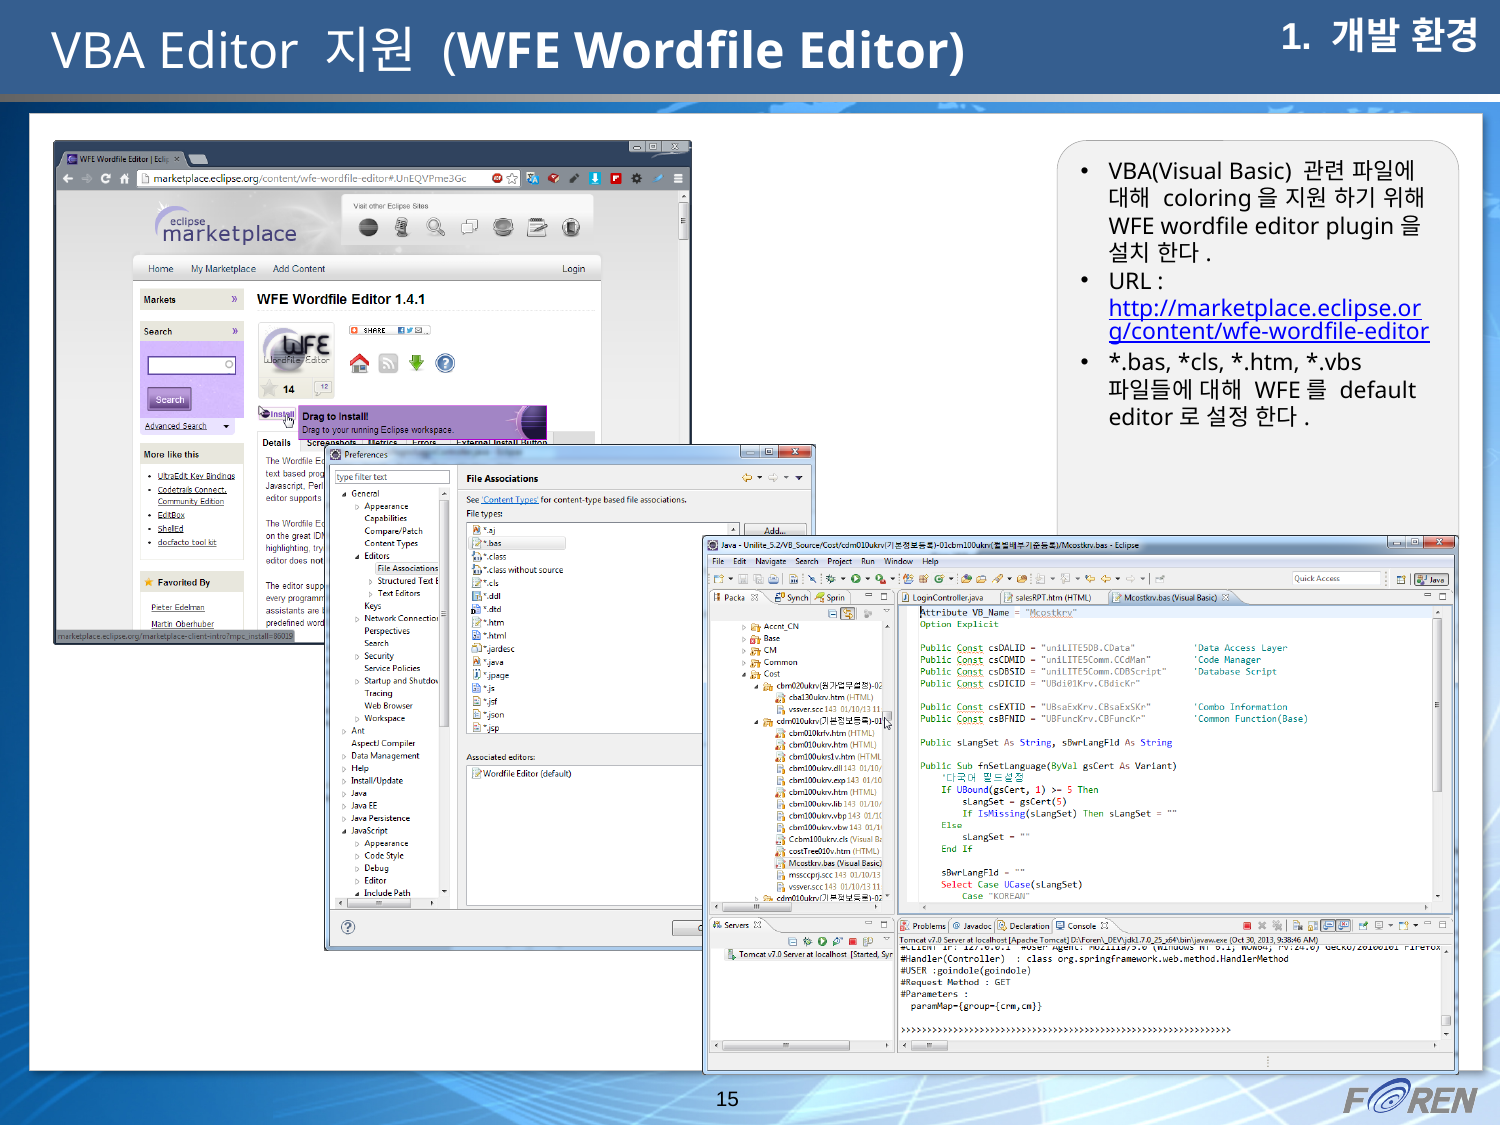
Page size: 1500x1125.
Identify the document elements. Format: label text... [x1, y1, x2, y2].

title VBA Editor 지원 (WFE Wordfile Editor) [35, 7, 1270, 90]
text_box VBA(Visual Basic) 관련 파일에 대해 coloring을 지원 하기 위해 WFE wordfile editor plugin을 설치 한다. URL : http://marketplace.eclipse.org/content/wfe-wordfile-editor *.bas, *cls, *.htm, *.vbs 파일들에 대해 WFE를 default editor로 설정 한다. [1054, 138, 1461, 536]
picture [0, 102, 1500, 1125]
